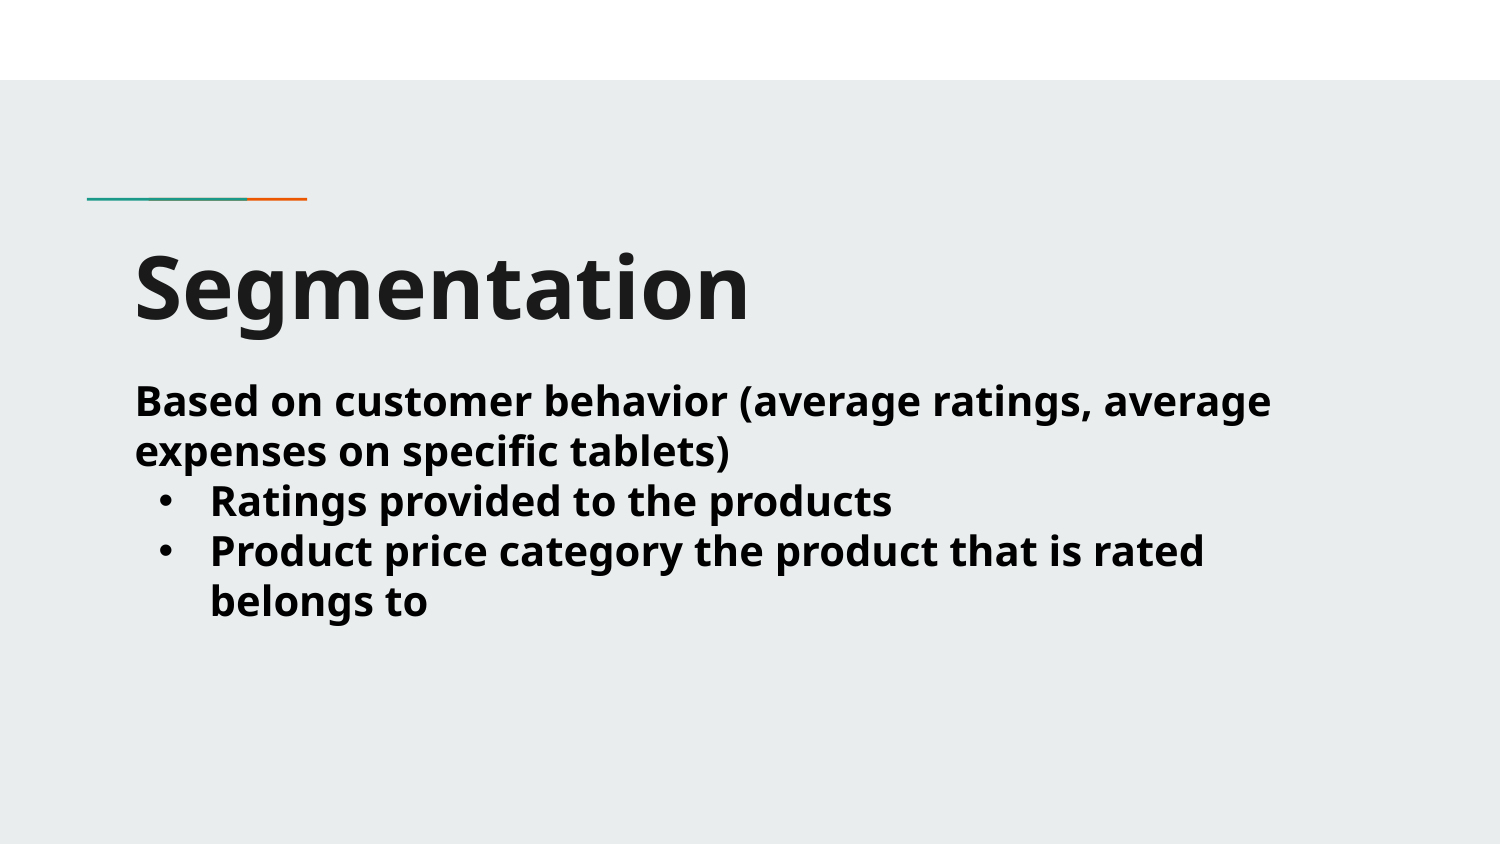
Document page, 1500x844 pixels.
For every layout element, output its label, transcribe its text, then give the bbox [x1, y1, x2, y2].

title Segmentation [119, 216, 1381, 359]
subtitle Based on customer behavior (average ratings, average expenses on specific tablets) Ratings provided to the products Product price category the product that is rated belongs to [119, 359, 1381, 753]
